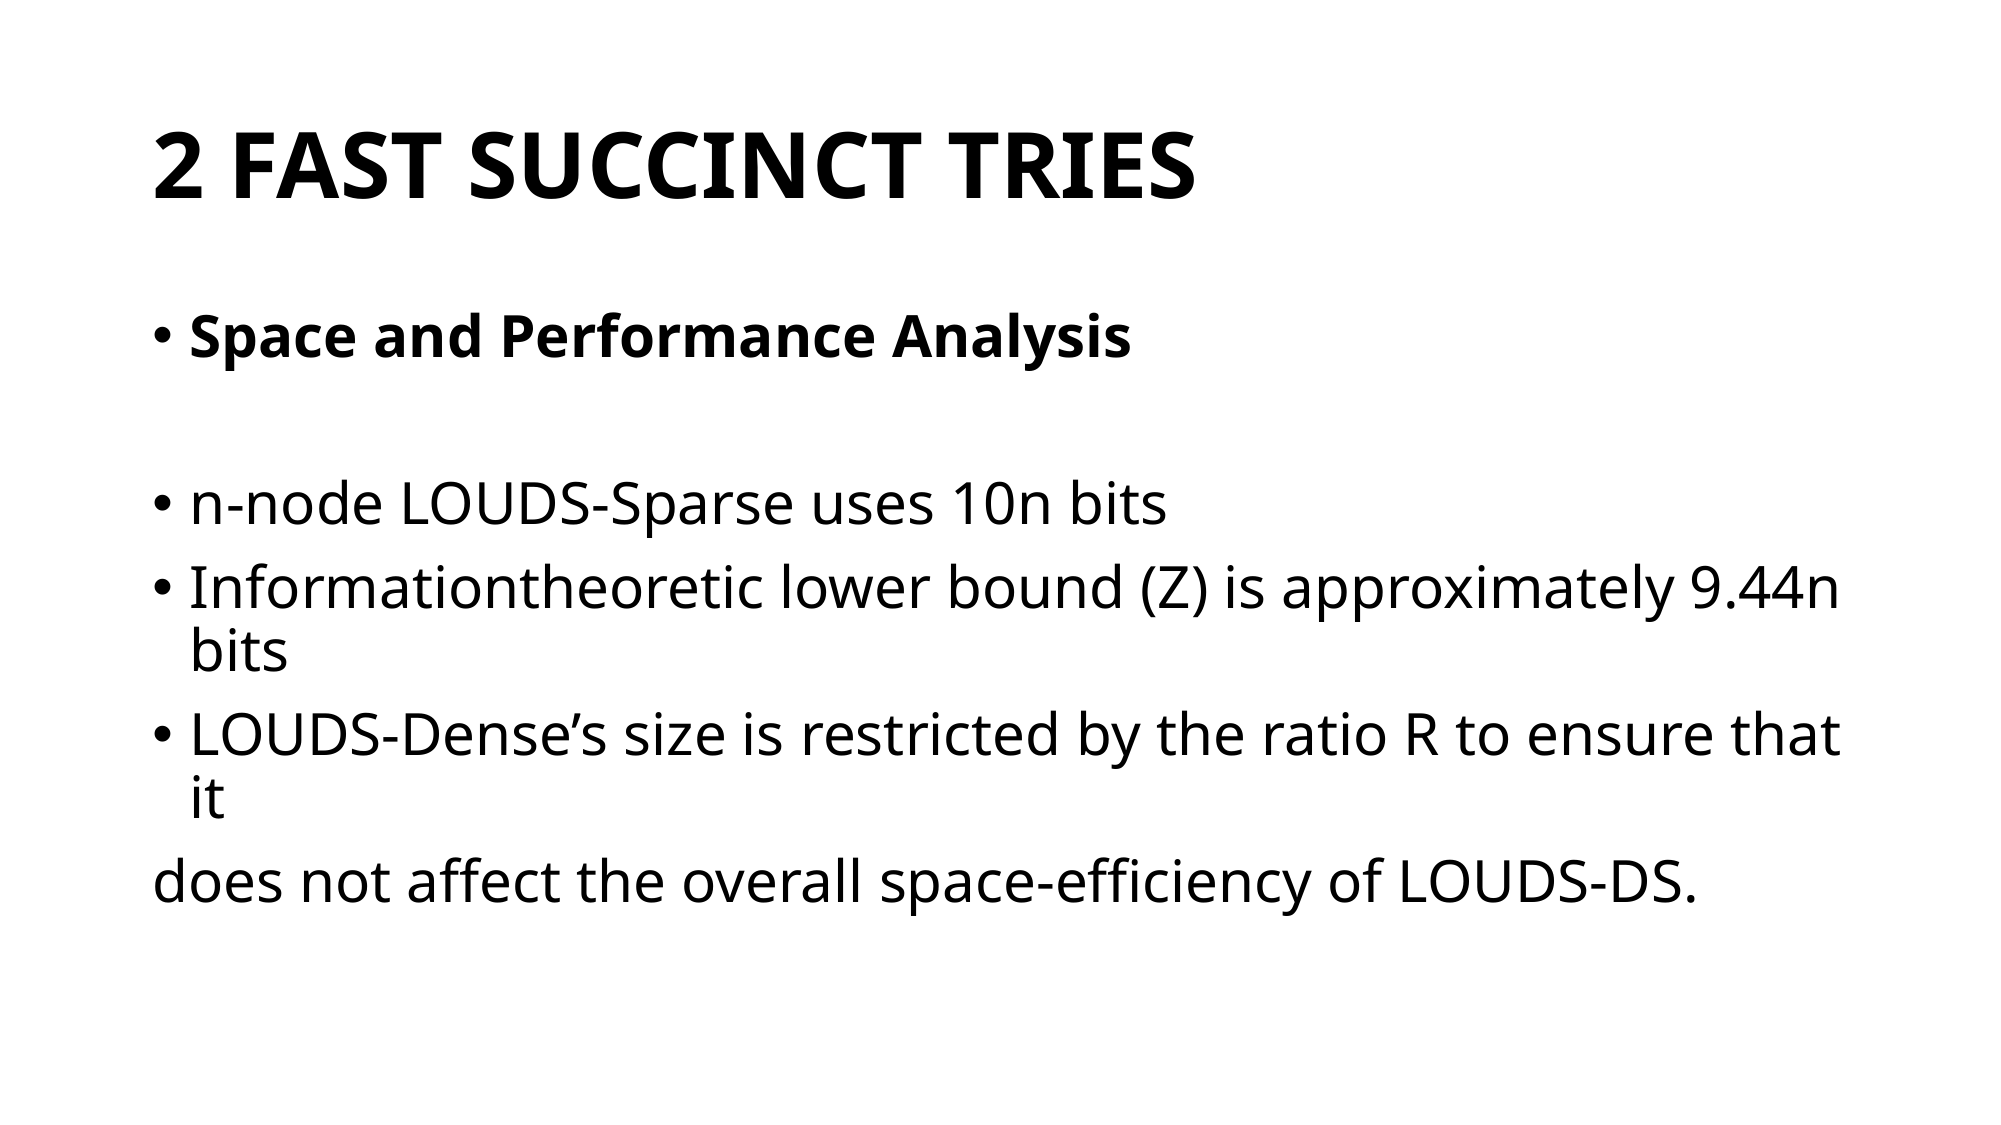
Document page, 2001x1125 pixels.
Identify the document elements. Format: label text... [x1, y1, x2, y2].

list Space and Performance Analysis n-node LOUDS-Sparse uses 10n bits Informationtheoretic lower bound (Z) is approximately 9.44n bits LOUDS-Dense’s size is restricted by the ratio R to ensure that it does not affect the overall space-efficiency of LOUDS-DS. [137, 299, 1863, 1014]
title 2 FAST SUCCINCT TRIES [137, 59, 1863, 278]
